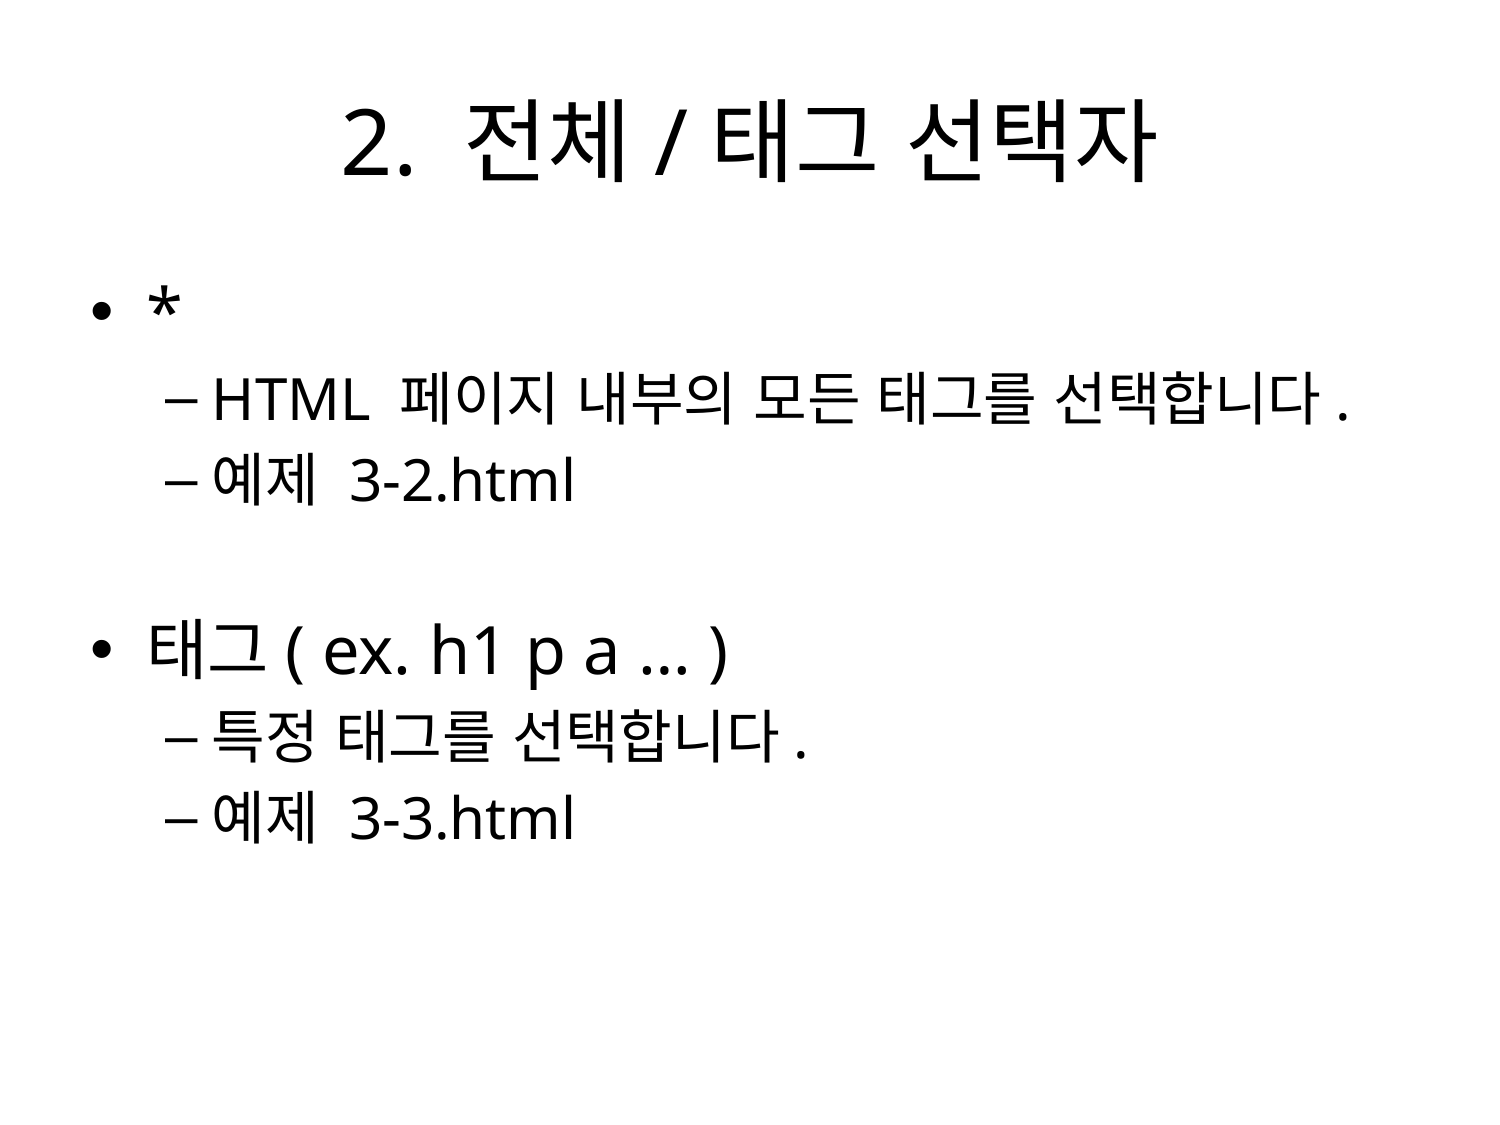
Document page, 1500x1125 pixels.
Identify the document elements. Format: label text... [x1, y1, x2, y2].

title 2. 전체/태그 선택자 [75, 45, 1425, 233]
list * HTML 페이지 내부의 모든 태그를 선택합니다. 예제 3-2.html 태그( ex. h1 p a … ) 특정 태그를 선택합니다. 예제 3-3.html [75, 262, 1425, 1005]
